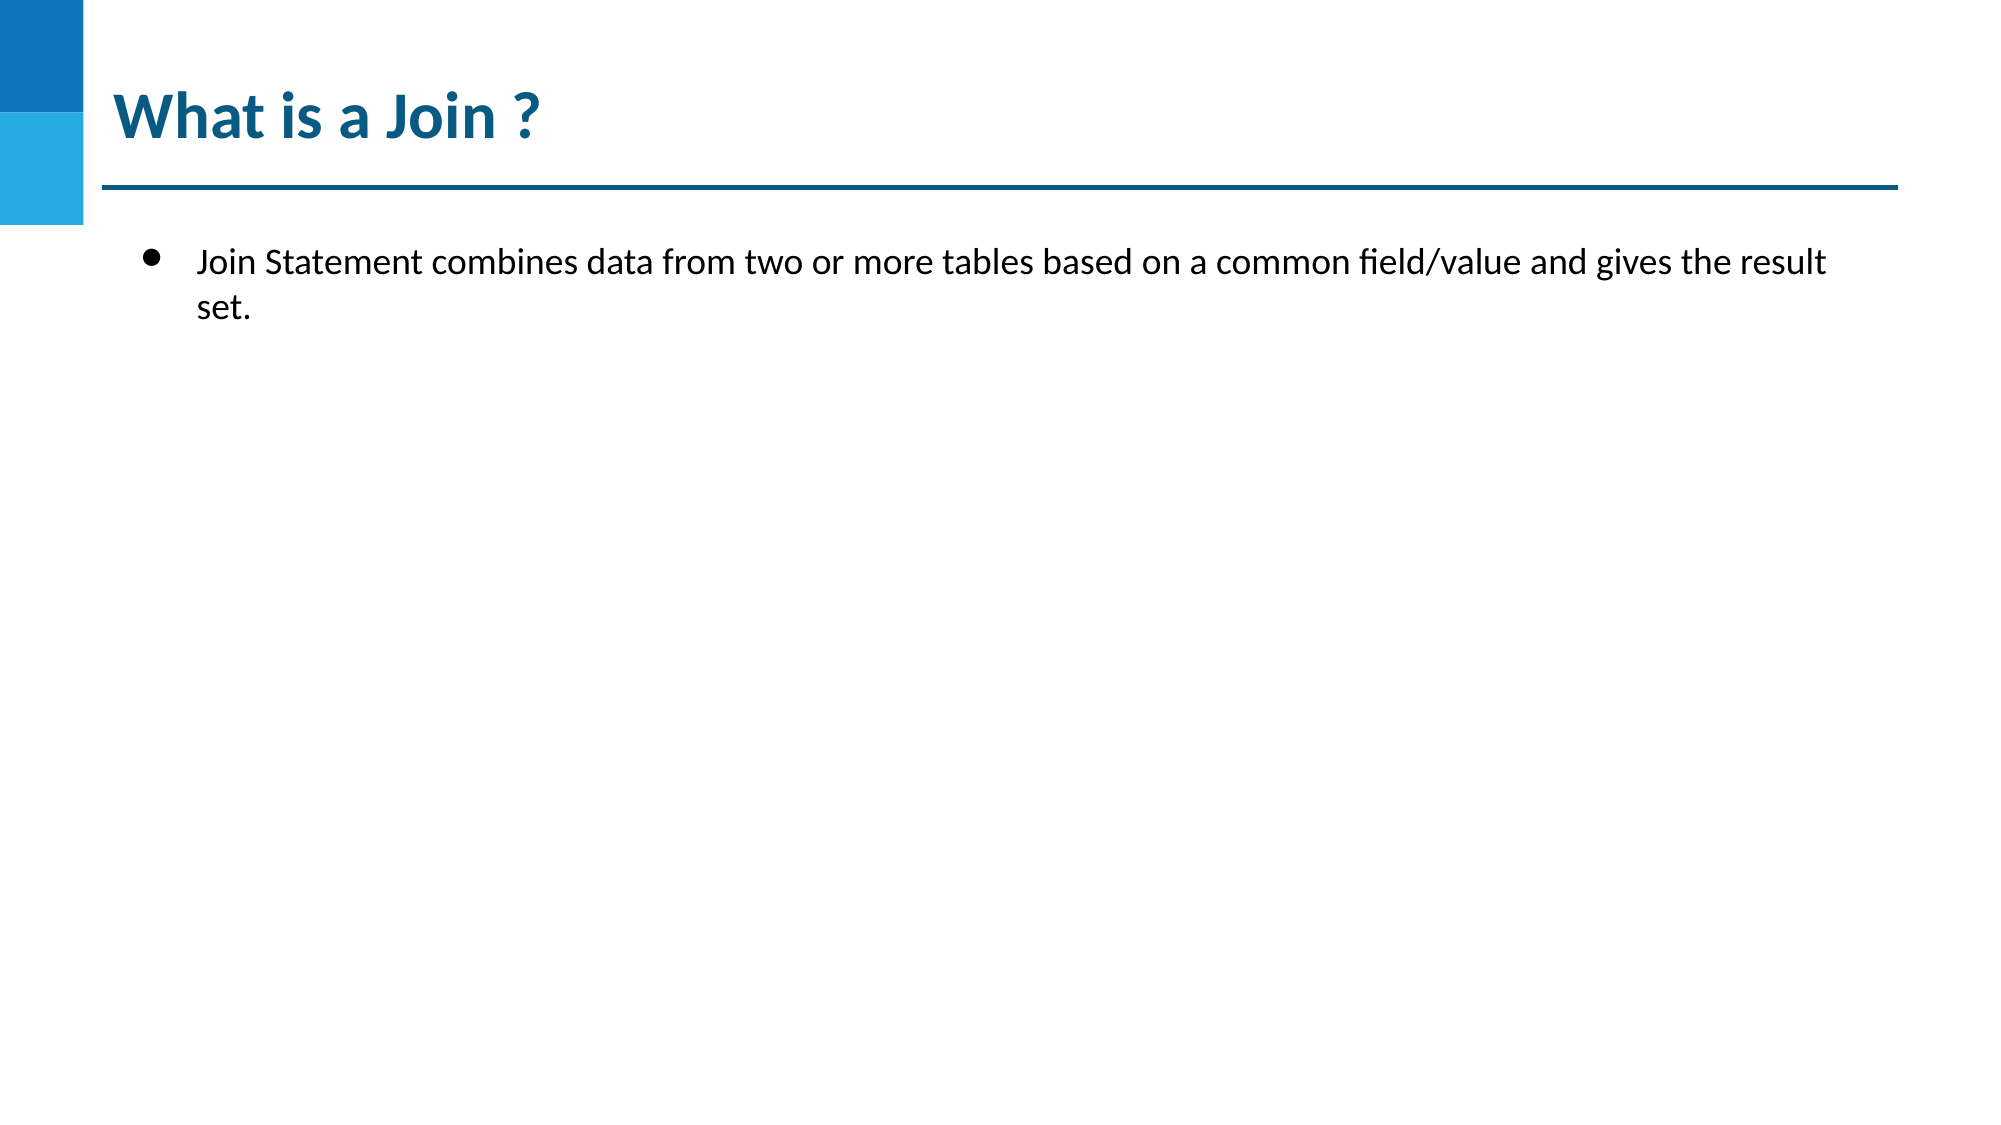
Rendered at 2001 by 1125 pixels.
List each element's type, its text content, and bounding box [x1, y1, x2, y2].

text_box Join Statement combines data from two or more tables based on a common field/value and gives the result set. [106, 221, 1894, 342]
text_box What is a Join ? [111, 68, 1907, 155]
